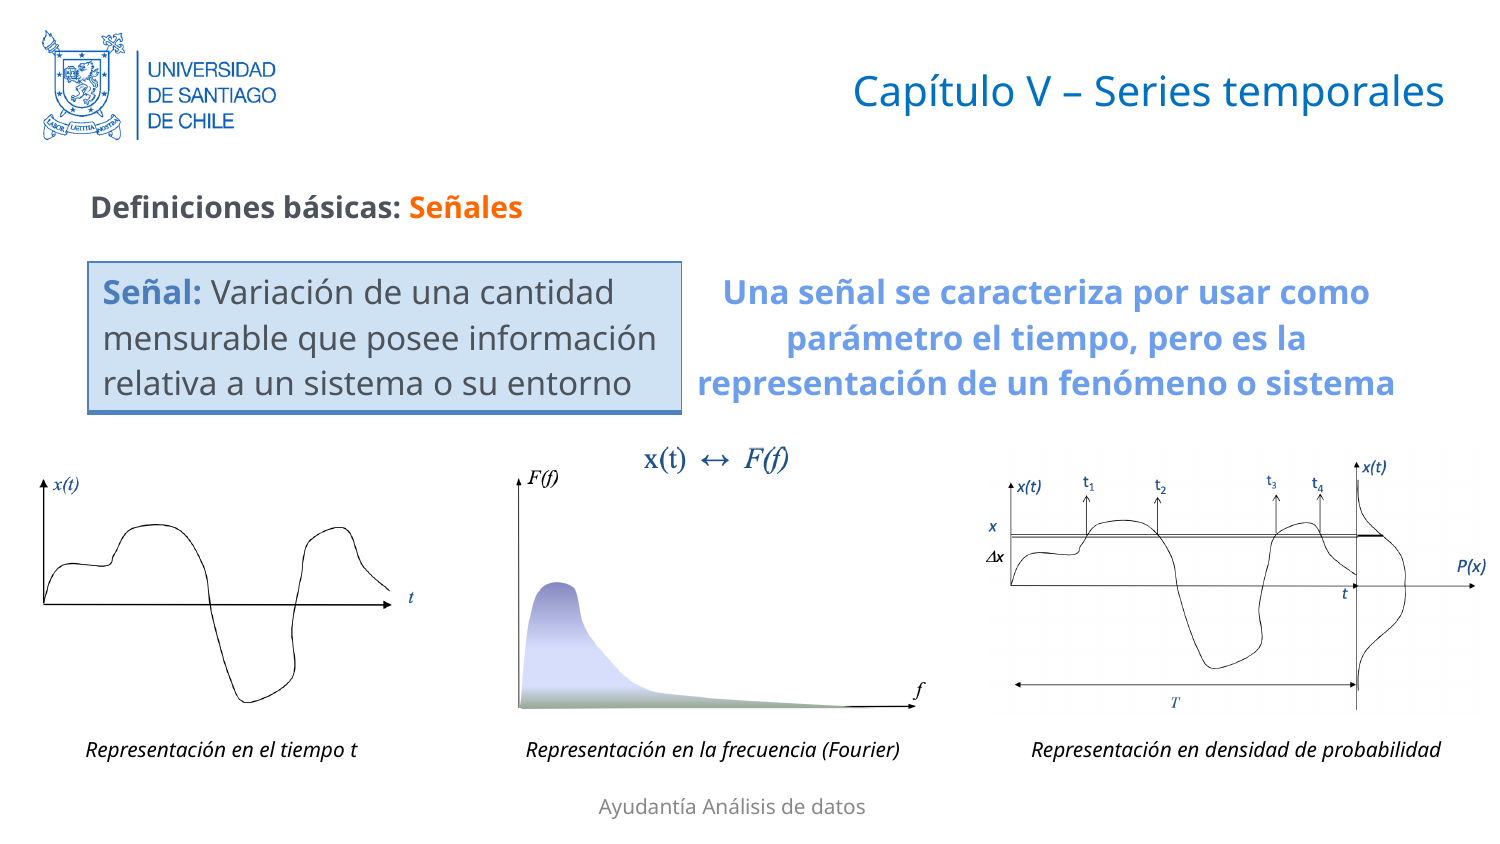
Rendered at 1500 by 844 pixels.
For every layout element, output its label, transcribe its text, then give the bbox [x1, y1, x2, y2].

picture [23, 466, 420, 707]
text_box Representación en la frecuencia (Fourier) [491, 733, 935, 774]
title Capítulo V – Series temporales [312, 43, 1461, 137]
text_box Representación en densidad de probabilidad [1014, 724, 1458, 774]
picture [29, 20, 289, 151]
text_box Representación en el tiempo t [0, 723, 444, 774]
picture [486, 438, 940, 725]
picture [985, 447, 1487, 715]
table_header Señal: Variación de una cantidad mensurable que posee información relativa a un sistema o su entorno [89, 263, 681, 410]
list Definiciones básicas: Señales [75, 174, 1099, 233]
footer Ayudantía Análisis de datos [307, 776, 1158, 836]
table_header Una señal se caracteriza por usar como parámetro el tiempo, pero es la representación de un fenómeno o sistema [682, 263, 1411, 410]
